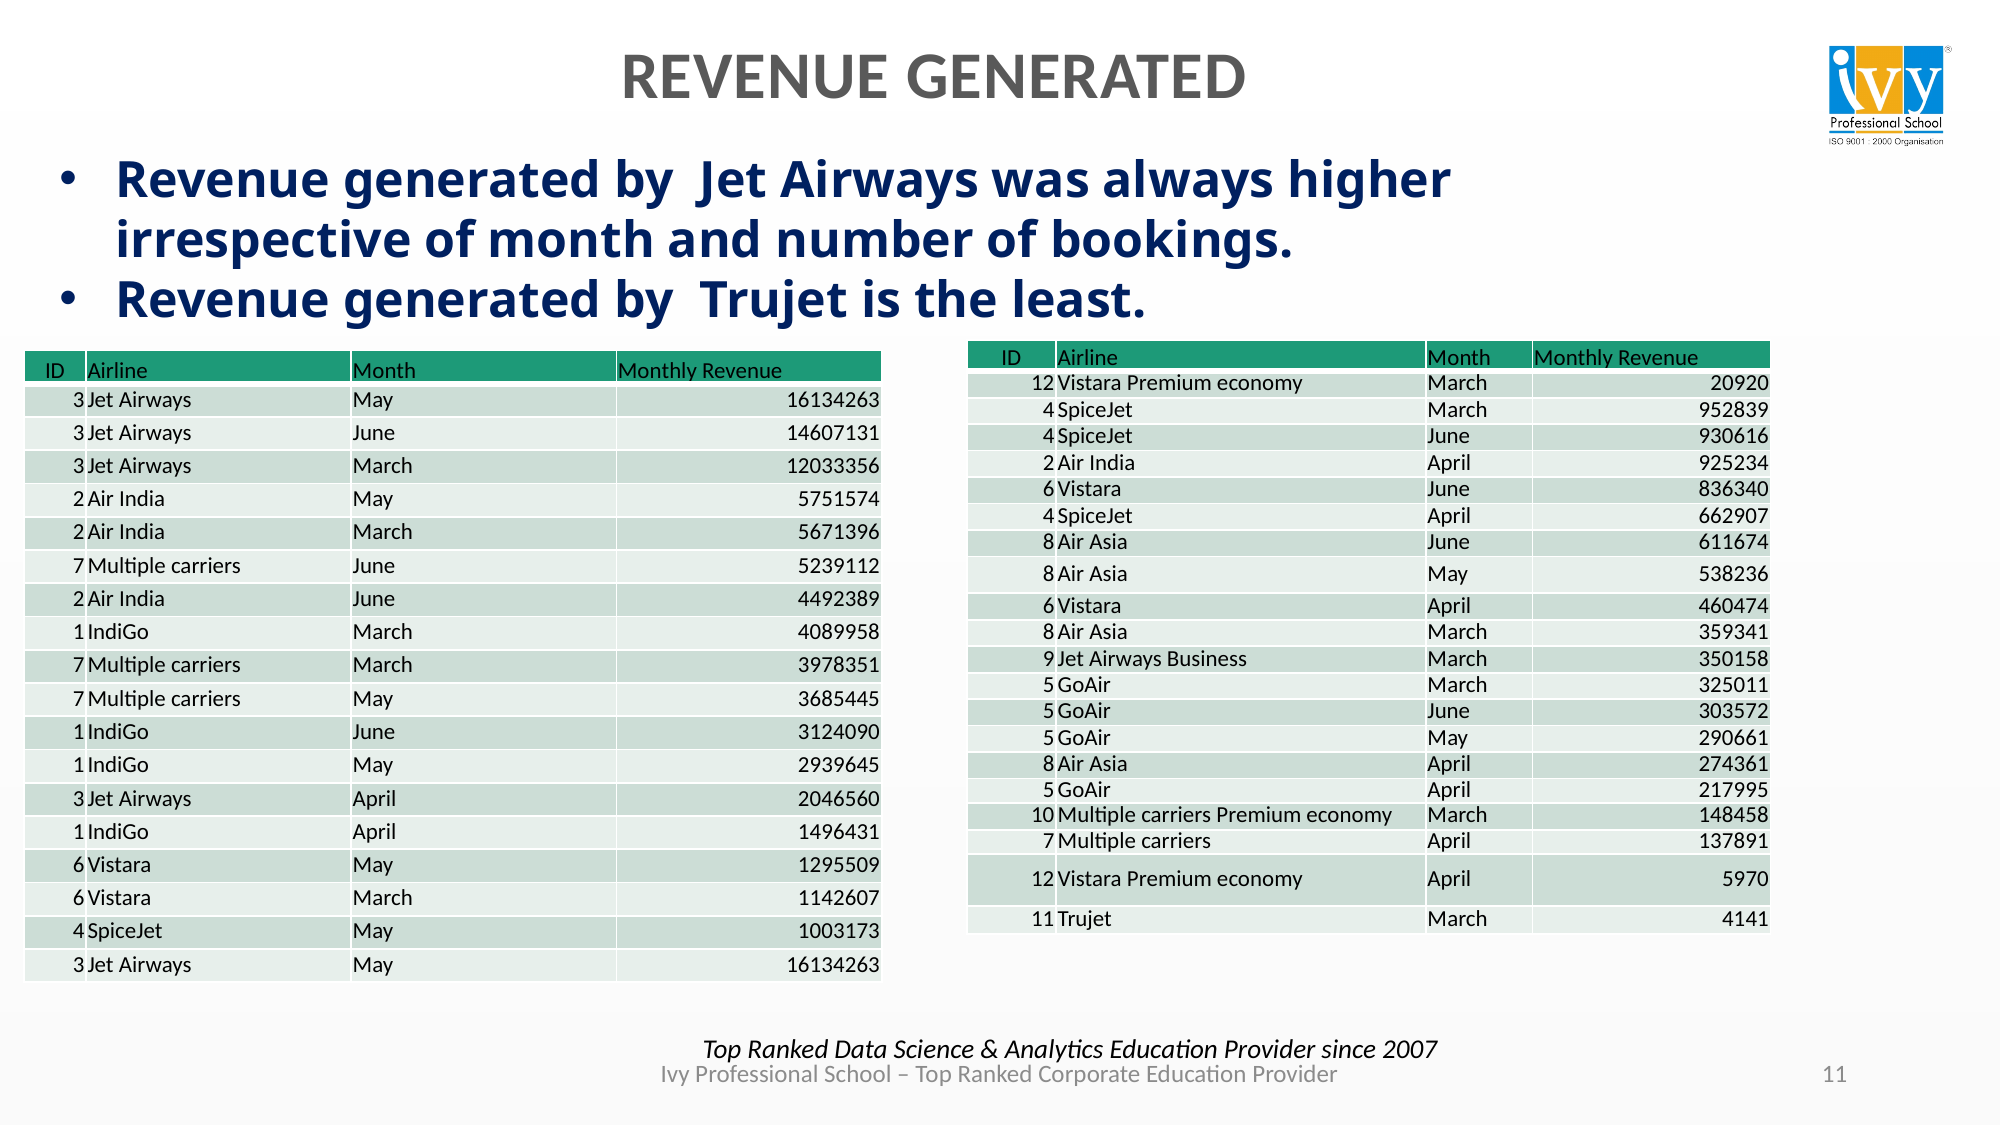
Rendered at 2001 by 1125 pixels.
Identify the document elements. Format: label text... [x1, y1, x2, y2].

table_header Airline [1057, 341, 1425, 368]
table_cell 4141 [1533, 907, 1770, 933]
table_cell Jet Airways Business [1057, 647, 1425, 672]
table_header Month [352, 351, 616, 381]
table_cell 8 [968, 531, 1055, 556]
table_cell 2 [25, 484, 85, 516]
table_cell April [1427, 753, 1532, 778]
table_cell 4 [968, 425, 1055, 450]
table_cell 3 [25, 418, 85, 449]
table_cell Vistara Premium economy [1057, 374, 1425, 397]
table_cell May [352, 387, 616, 416]
table_cell 925234 [1533, 451, 1770, 476]
table_cell 8 [968, 753, 1055, 778]
table_cell March [1427, 674, 1532, 698]
table_cell IndiGo [87, 817, 350, 848]
table_cell 3124090 [617, 717, 881, 749]
table_cell 274361 [1533, 753, 1770, 778]
table_cell 1 [25, 750, 85, 782]
table_cell 359341 [1533, 621, 1770, 645]
table_cell 6 [968, 594, 1055, 619]
table_cell GoAir [1057, 700, 1425, 725]
table_cell 4 [968, 504, 1055, 529]
table_cell May [1427, 557, 1532, 592]
table_cell May [352, 484, 616, 516]
table_cell Multiple carriers Premium economy [1057, 804, 1425, 829]
table_cell 325011 [1533, 674, 1770, 698]
table_cell June [1427, 425, 1532, 450]
table_cell 7 [25, 551, 85, 582]
table_cell June [352, 584, 616, 616]
table_cell March [352, 518, 616, 549]
table_cell 2 [25, 584, 85, 616]
table_cell Trujet [1057, 907, 1425, 933]
table_cell 3 [25, 451, 85, 483]
table_cell Vistara [1057, 478, 1425, 503]
table_cell 1496431 [617, 817, 881, 848]
table_cell SpiceJet [1057, 399, 1425, 423]
picture [1825, 42, 1955, 149]
table_cell March [1427, 647, 1532, 672]
table_cell 16134263 [617, 950, 881, 981]
table_cell March [352, 651, 616, 682]
table_cell GoAir [1057, 674, 1425, 698]
table_cell March [352, 883, 616, 915]
table_cell 2939645 [617, 750, 881, 782]
title REVENUE GENERATED [87, 25, 1781, 121]
table_cell April [1427, 855, 1532, 905]
table_cell 6 [25, 850, 85, 882]
table_cell 4089958 [617, 617, 881, 649]
table_cell June [352, 717, 616, 749]
table_cell 662907 [1533, 504, 1770, 529]
table_cell April [1427, 779, 1532, 802]
table_cell 3 [25, 387, 85, 416]
table_cell April [1427, 504, 1532, 529]
table_header Month [1427, 341, 1532, 368]
table_cell 7 [968, 831, 1055, 853]
table_cell June [1427, 478, 1532, 503]
table_cell 538236 [1533, 557, 1770, 592]
table_cell 148458 [1533, 804, 1770, 829]
text_box Revenue generated by Jet Airways was always higher irrespective of month and number of bookings. Revenue generated by Trujet is the least. [44, 139, 1613, 650]
table_cell 952839 [1533, 399, 1770, 423]
table_cell 1003173 [617, 917, 881, 948]
table_cell Air Asia [1057, 557, 1425, 592]
table_cell GoAir [1057, 779, 1425, 802]
table_cell 5 [968, 779, 1055, 802]
table_cell 611674 [1533, 531, 1770, 556]
table_header ID [968, 341, 1055, 368]
table_header ID [25, 351, 85, 381]
table_header Monthly Revenue [1533, 341, 1770, 368]
table_cell Air Asia [1057, 621, 1425, 645]
table_cell Vistara [1057, 594, 1425, 619]
table_cell 4 [968, 399, 1055, 423]
table_cell 6 [25, 883, 85, 915]
table_cell May [352, 917, 616, 948]
table_cell 7 [25, 651, 85, 682]
table_cell 11 [968, 907, 1055, 933]
table_cell 303572 [1533, 700, 1770, 725]
table_cell April [1427, 594, 1532, 619]
table_cell SpiceJet [1057, 504, 1425, 529]
table_cell 3978351 [617, 651, 881, 682]
table_cell April [1427, 831, 1532, 853]
table_cell 16134263 [617, 387, 881, 416]
table_cell 12033356 [617, 451, 881, 483]
table_cell 5239112 [617, 551, 881, 582]
table_cell Jet Airways [87, 950, 350, 981]
table_cell April [1427, 451, 1532, 476]
table_cell Jet Airways [87, 418, 350, 449]
table_cell Jet Airways [87, 451, 350, 483]
table_cell 5 [968, 726, 1055, 751]
table_cell Air India [1057, 451, 1425, 476]
table_cell GoAir [1057, 726, 1425, 751]
table_cell May [352, 684, 616, 715]
table_cell 3 [25, 784, 85, 815]
table_cell 7 [25, 684, 85, 715]
table_cell May [352, 850, 616, 882]
table_cell 1295509 [617, 850, 881, 882]
table_cell 930616 [1533, 425, 1770, 450]
table_cell Vistara Premium economy [1057, 855, 1425, 905]
table_cell IndiGo [87, 750, 350, 782]
table_cell 12 [968, 855, 1055, 905]
table_cell June [352, 551, 616, 582]
table_cell March [1427, 399, 1532, 423]
table_cell 3685445 [617, 684, 881, 715]
table_cell 2046560 [617, 784, 881, 815]
table_cell April [352, 817, 616, 848]
table_cell March [1427, 804, 1532, 829]
table_cell 5970 [1533, 855, 1770, 905]
table_cell June [352, 418, 616, 449]
table_cell Vistara [87, 883, 350, 915]
table_cell 1142607 [617, 883, 881, 915]
table_cell 12 [968, 374, 1055, 397]
table_cell 5751574 [617, 484, 881, 516]
table_cell Air India [87, 584, 350, 616]
table_cell Multiple carriers [87, 684, 350, 715]
slide_number 11 [1412, 1042, 1863, 1103]
table_cell 1 [25, 617, 85, 649]
table_cell March [1427, 907, 1532, 933]
table_cell 2 [25, 518, 85, 549]
table_cell 836340 [1533, 478, 1770, 503]
table_cell 2 [968, 451, 1055, 476]
table_cell Air Asia [1057, 531, 1425, 556]
table_cell 20920 [1533, 374, 1770, 397]
table_cell 9 [968, 647, 1055, 672]
table_cell March [352, 617, 616, 649]
table_cell 3 [25, 950, 85, 981]
table_cell 10 [968, 804, 1055, 829]
table_cell 5 [968, 674, 1055, 698]
table_cell 350158 [1533, 647, 1770, 672]
table_cell SpiceJet [1057, 425, 1425, 450]
table_cell March [1427, 621, 1532, 645]
table_cell May [352, 950, 616, 981]
table_cell Air Asia [1057, 753, 1425, 778]
table_cell June [1427, 700, 1532, 725]
table_cell Air India [87, 484, 350, 516]
table_cell March [352, 451, 616, 483]
table_cell IndiGo [87, 717, 350, 749]
table_header Airline [87, 351, 350, 381]
table_cell Air India [87, 518, 350, 549]
table_cell 1 [25, 717, 85, 749]
table_cell 8 [968, 557, 1055, 592]
table_cell 5671396 [617, 518, 881, 549]
table_cell 5 [968, 700, 1055, 725]
table_cell 14607131 [617, 418, 881, 449]
table_cell Vistara [87, 850, 350, 882]
table_cell 8 [968, 621, 1055, 645]
table_cell March [1427, 374, 1532, 397]
table_cell Jet Airways [87, 387, 350, 416]
table_cell 460474 [1533, 594, 1770, 619]
table_cell May [352, 750, 616, 782]
table_header Monthly Revenue [617, 351, 881, 381]
table_cell Multiple carriers [1057, 831, 1425, 853]
table_cell 4 [25, 917, 85, 948]
table_cell Multiple carriers [87, 551, 350, 582]
table_cell April [352, 784, 616, 815]
table_cell June [1427, 531, 1532, 556]
subtitle Top Ranked Data Science & Analytics Education Provider since 2007 [380, 892, 1760, 1073]
table_cell 6 [968, 478, 1055, 503]
table_cell 137891 [1533, 831, 1770, 853]
table_cell May [1427, 726, 1532, 751]
table_cell 290661 [1533, 726, 1770, 751]
table_cell SpiceJet [87, 917, 350, 948]
table_cell 1 [25, 817, 85, 848]
table_cell IndiGo [87, 617, 350, 649]
table_cell Multiple carriers [87, 651, 350, 682]
table_cell 4492389 [617, 584, 881, 616]
table_cell 217995 [1533, 779, 1770, 802]
table_cell Jet Airways [87, 784, 350, 815]
